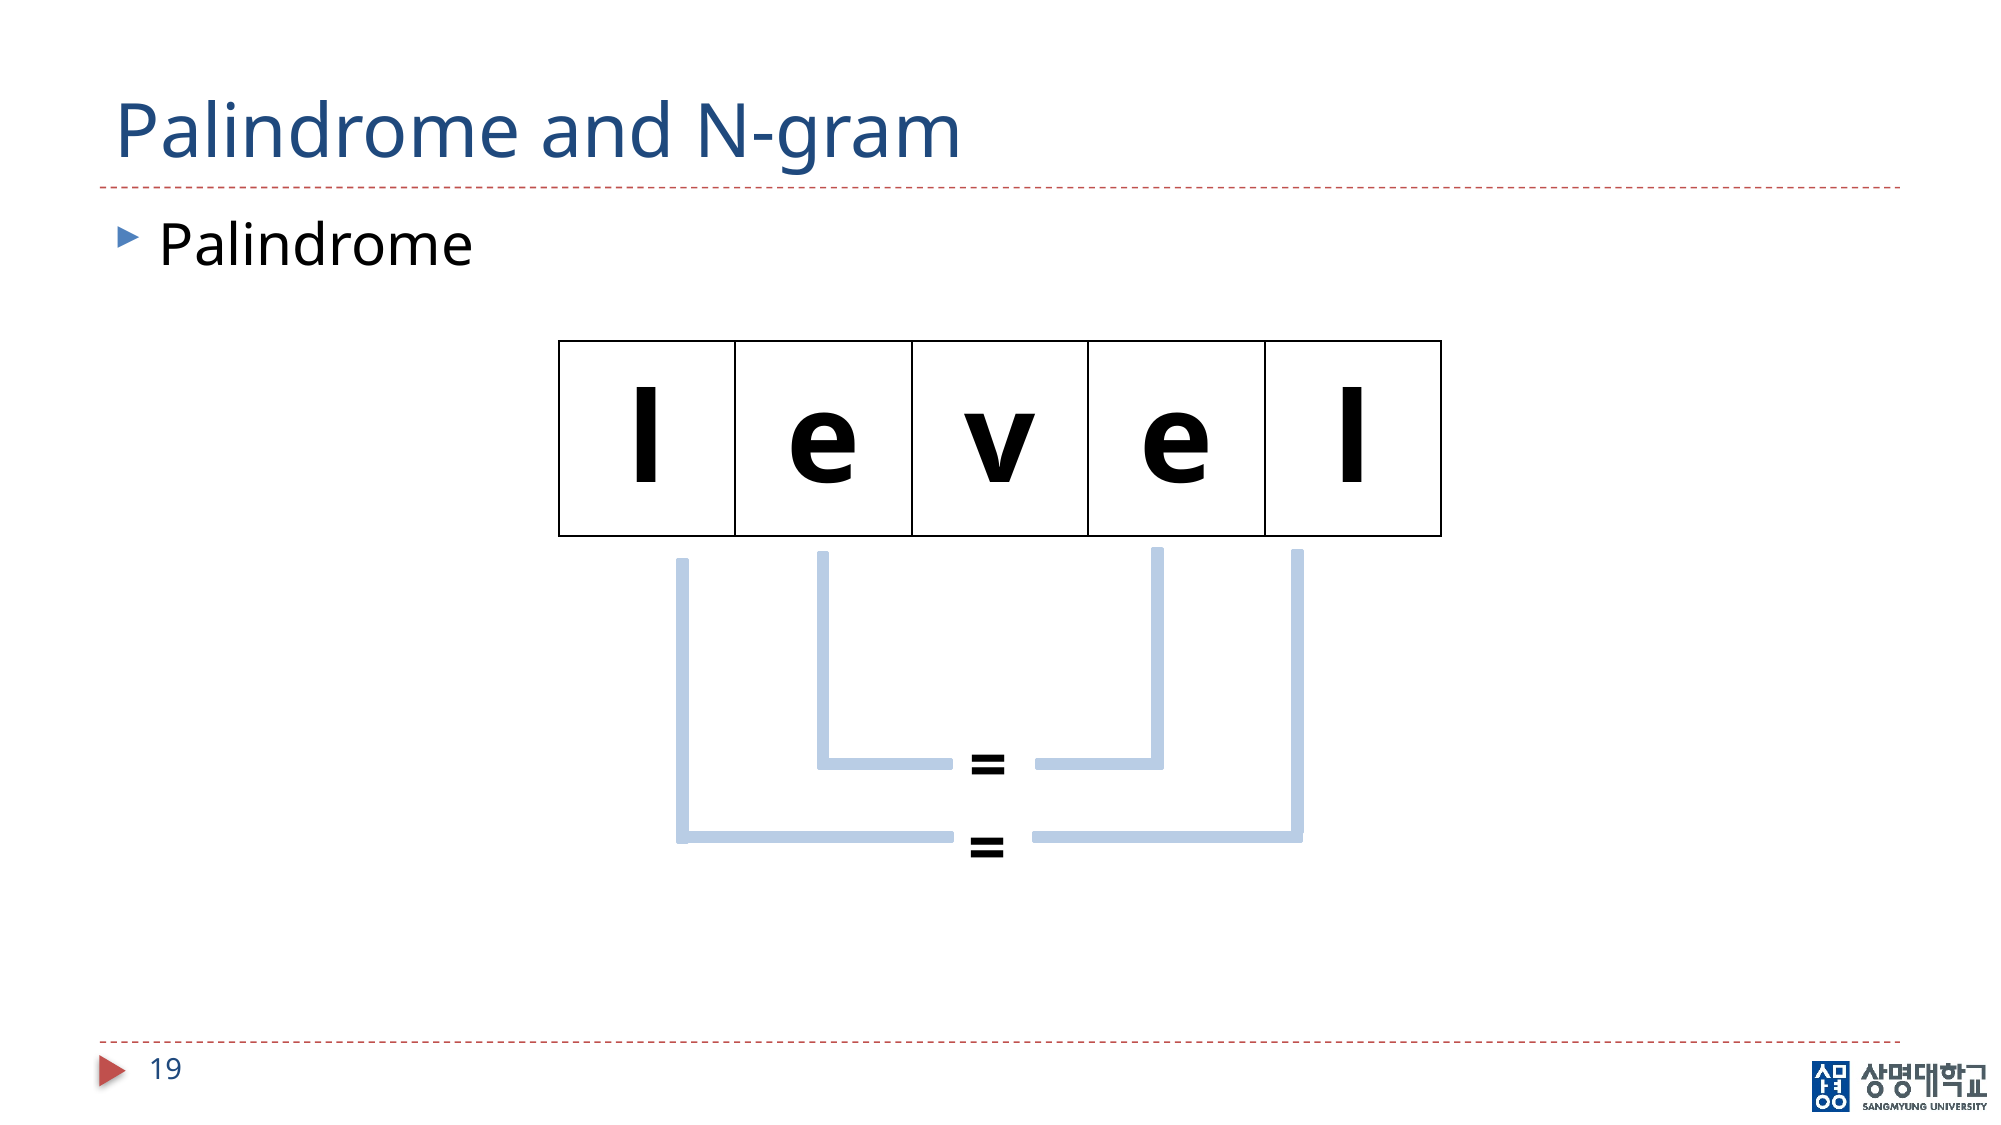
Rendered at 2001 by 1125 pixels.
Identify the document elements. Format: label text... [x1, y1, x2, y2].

text_box = [763, 714, 1214, 810]
text_box [1035, 758, 1164, 770]
text_box [1213, 831, 1303, 843]
text_box [676, 558, 689, 844]
text_box = [762, 797, 1213, 893]
slide_number 19 [133, 1042, 568, 1103]
text_box [824, 758, 953, 770]
text_box [817, 551, 829, 714]
picture [1812, 1061, 1987, 1112]
text_box [1151, 547, 1164, 758]
text_box Palindrome [98, 199, 1899, 1010]
title Palindrome and N-gram [99, 24, 1900, 188]
text_box [1291, 549, 1304, 834]
text_box [684, 831, 762, 843]
